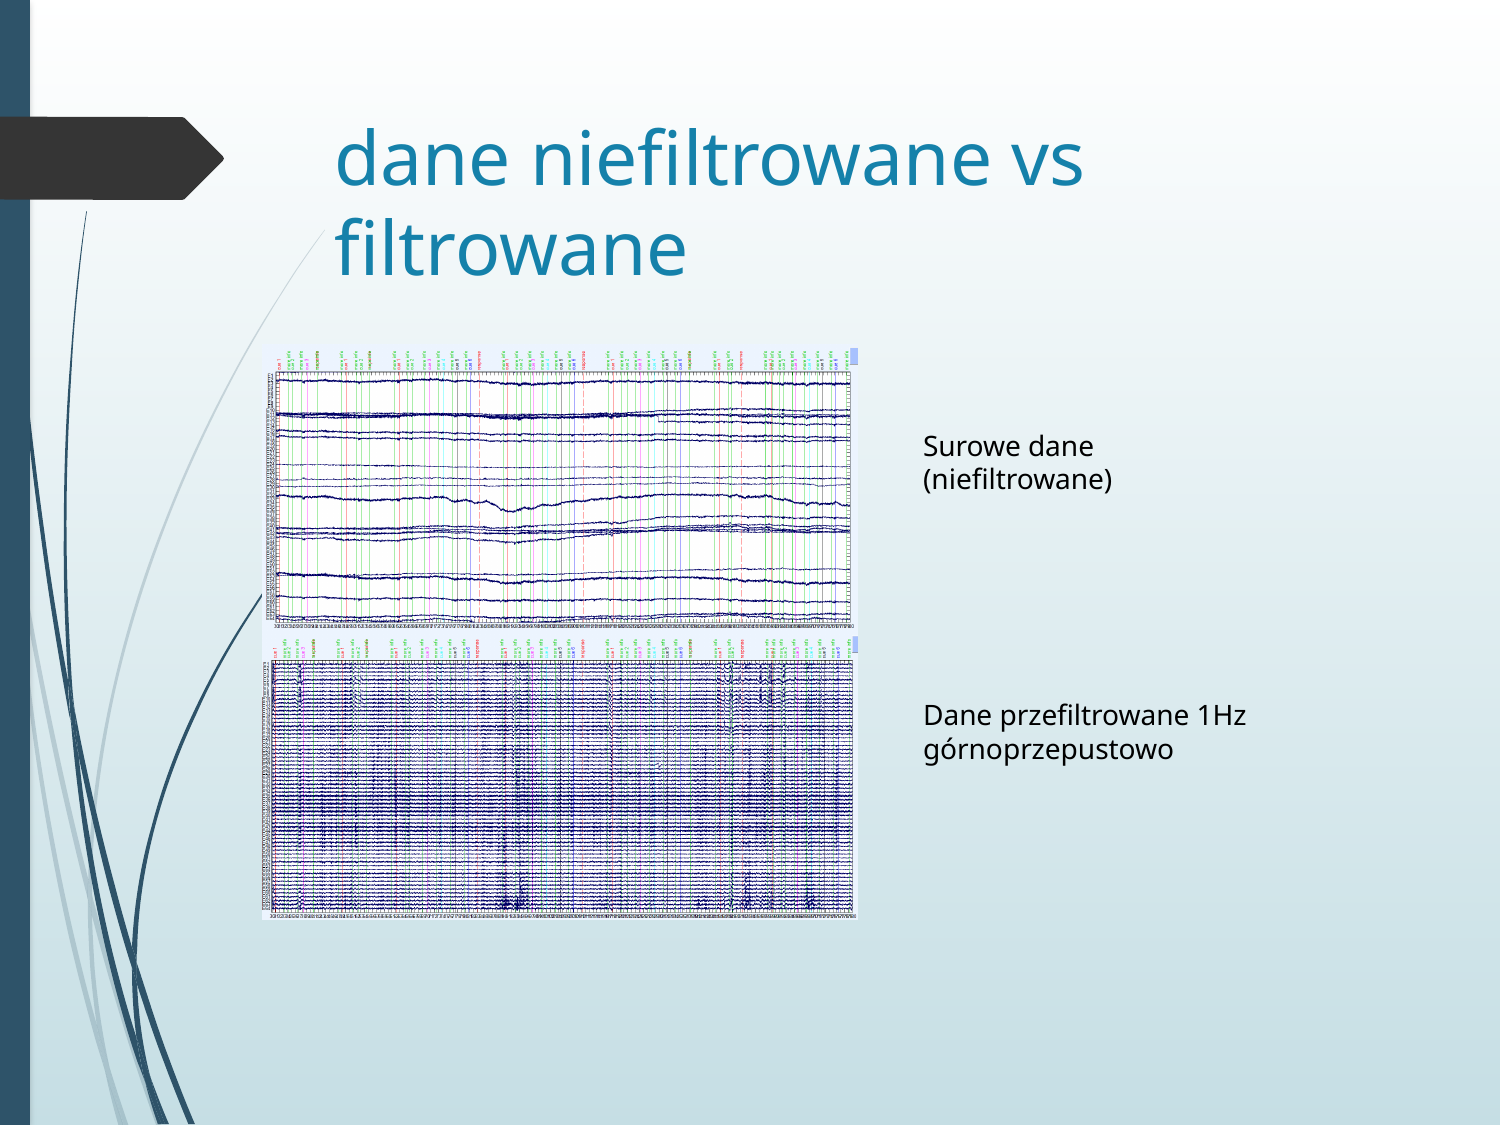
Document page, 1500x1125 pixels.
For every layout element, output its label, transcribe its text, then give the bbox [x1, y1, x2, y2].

text_box Surowe dane (niefiltrowane) [908, 420, 1262, 504]
text_box Dane przefiltrowane 1Hz górnoprzepustowo [908, 689, 1262, 773]
picture [262, 344, 858, 920]
title dane niefiltrowane vs filtrowane [319, 102, 1400, 313]
